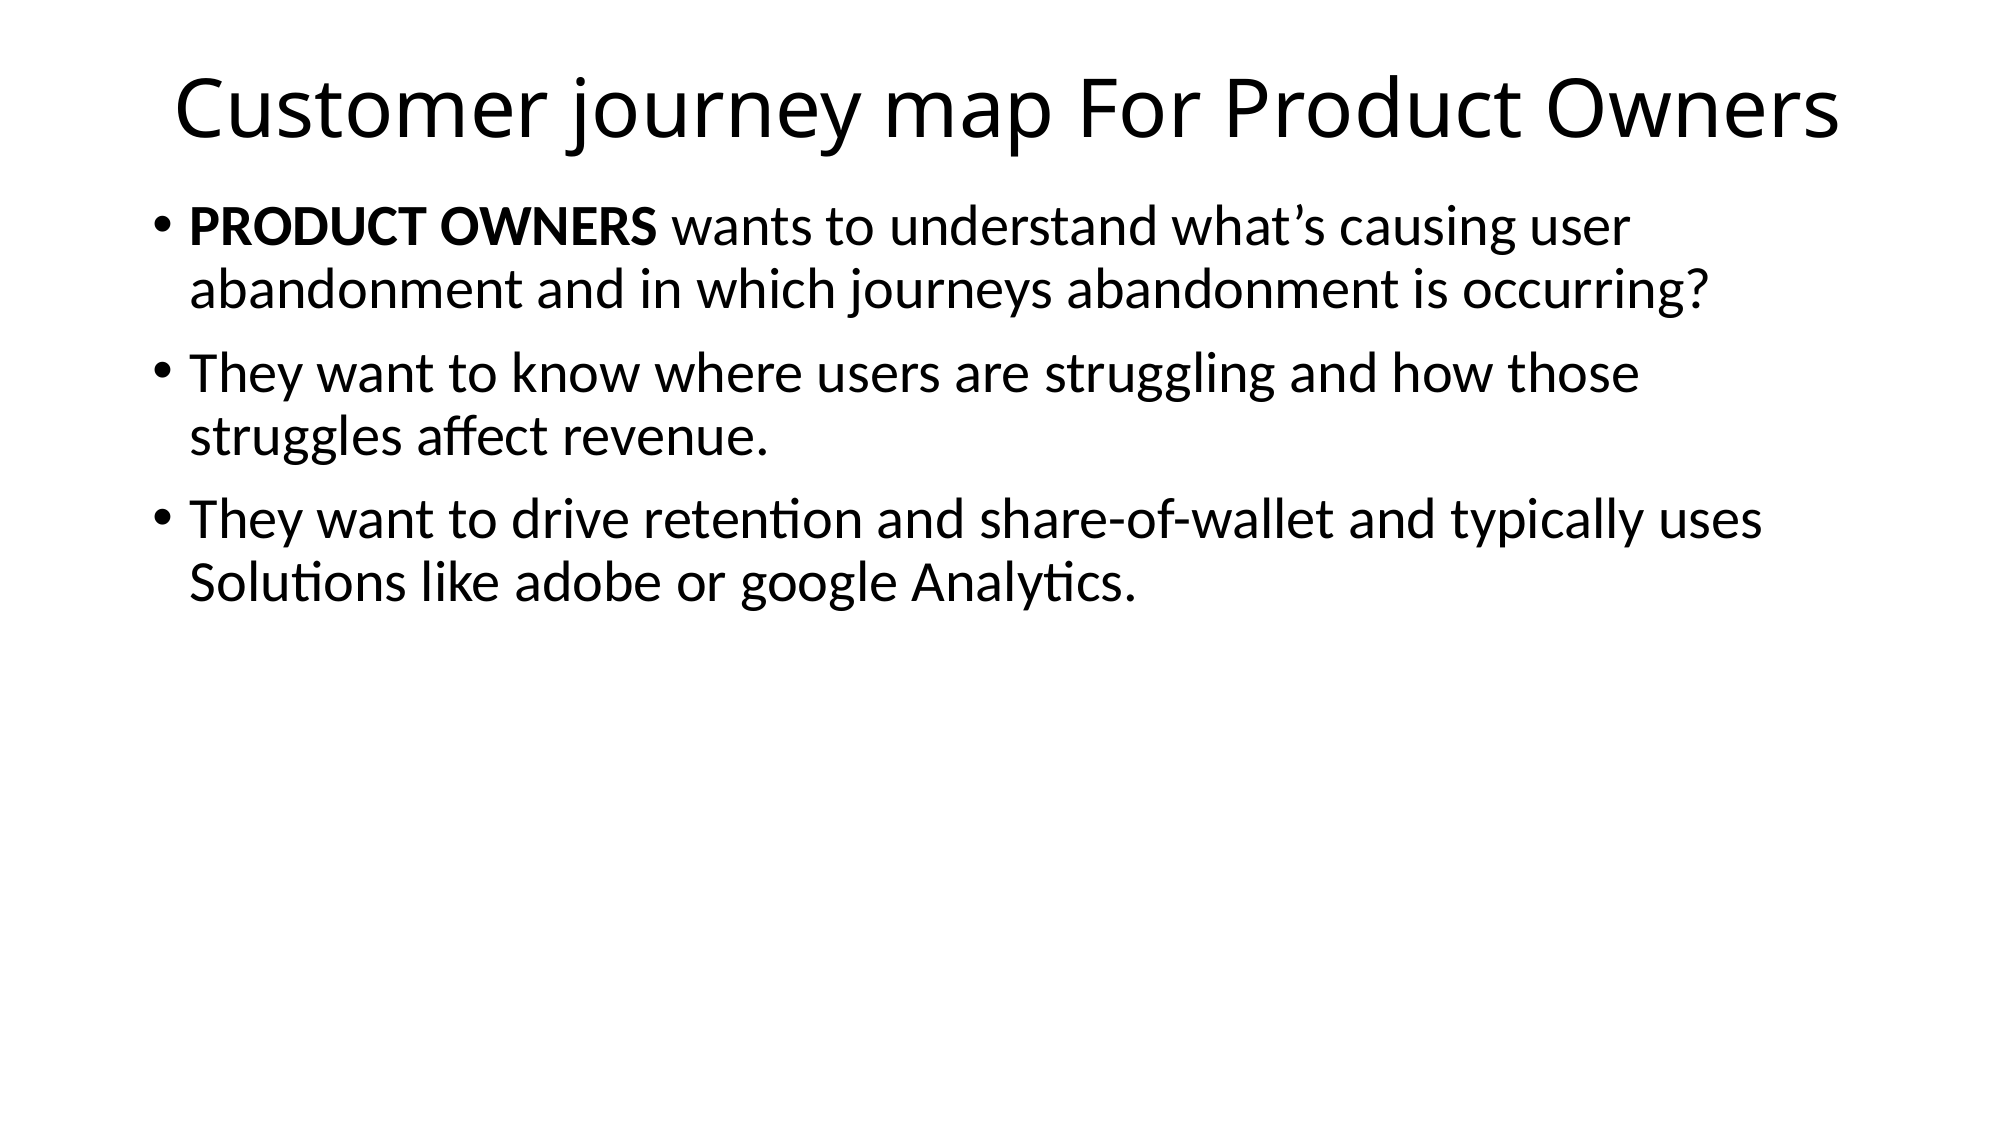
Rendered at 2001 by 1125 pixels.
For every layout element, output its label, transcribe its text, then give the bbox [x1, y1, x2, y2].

list PRODUCT OWNERS wants to understand what’s causing user abandonment and in which journeys abandonment is occurring? They want to know where users are struggling and how those struggles affect revenue. They want to drive retention and share-of-wallet and typically uses Solutions like adobe or google Analytics. [137, 188, 1863, 1014]
title Customer journey map For Product Owners [137, 49, 1863, 173]
